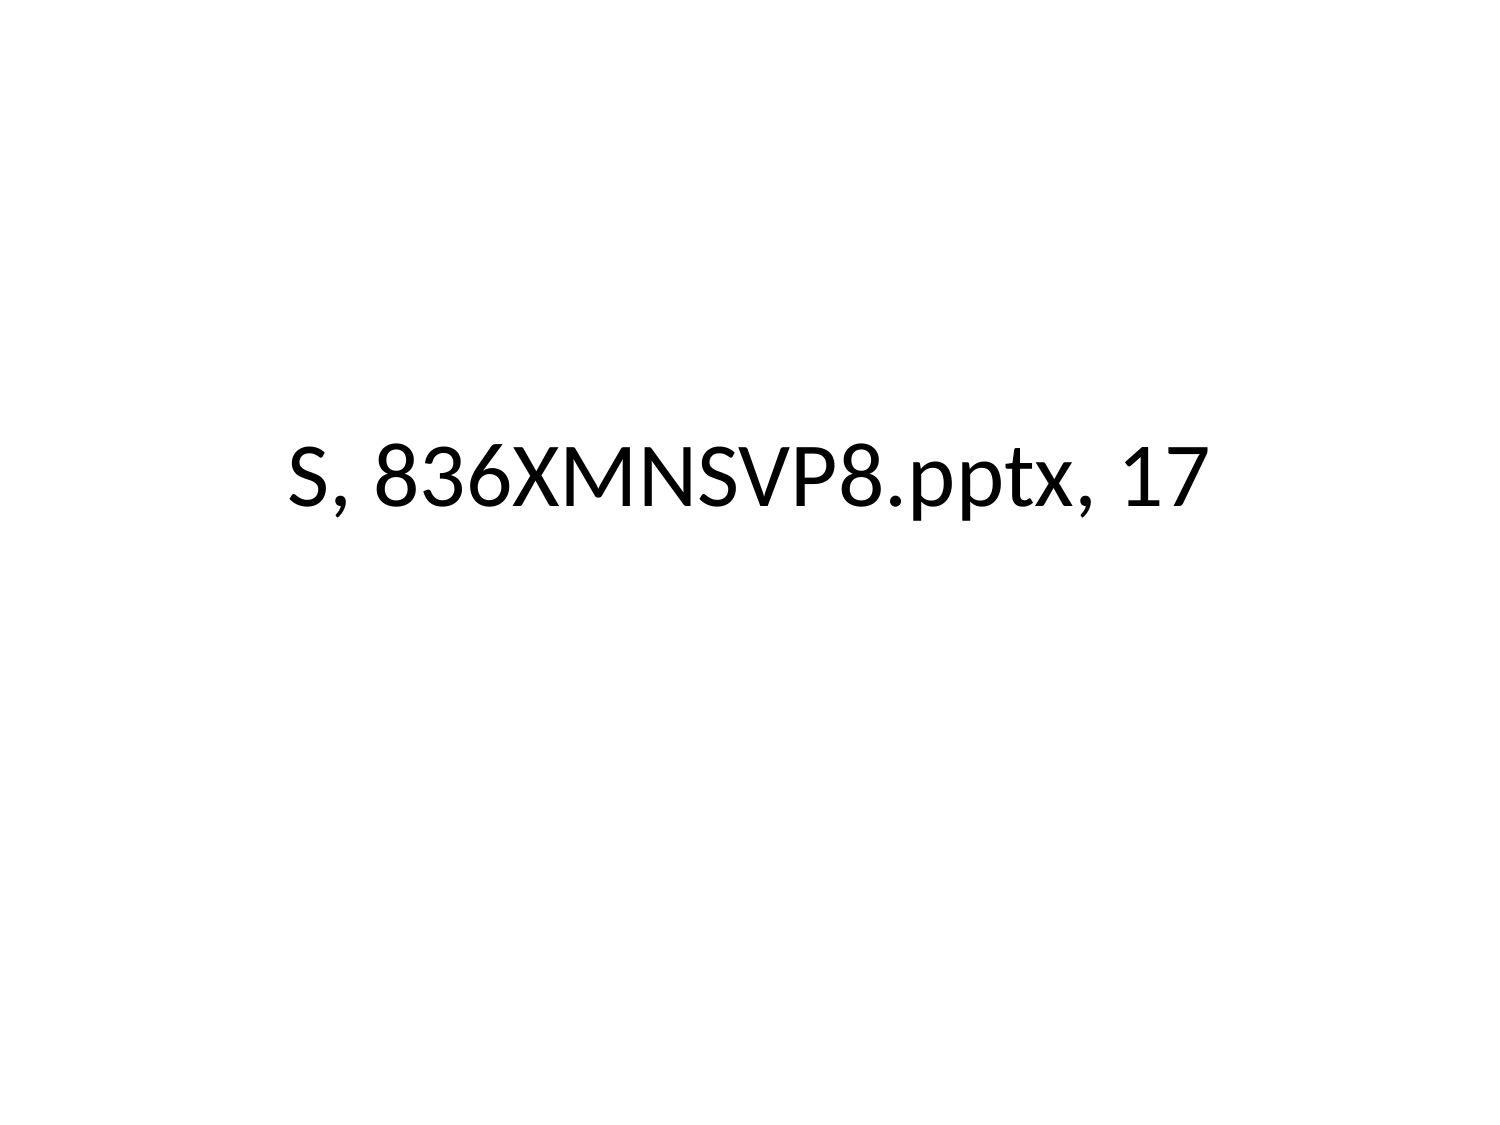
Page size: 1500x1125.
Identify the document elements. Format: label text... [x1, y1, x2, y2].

title S, 836XMNSVP8.pptx, 17 [112, 349, 1388, 591]
